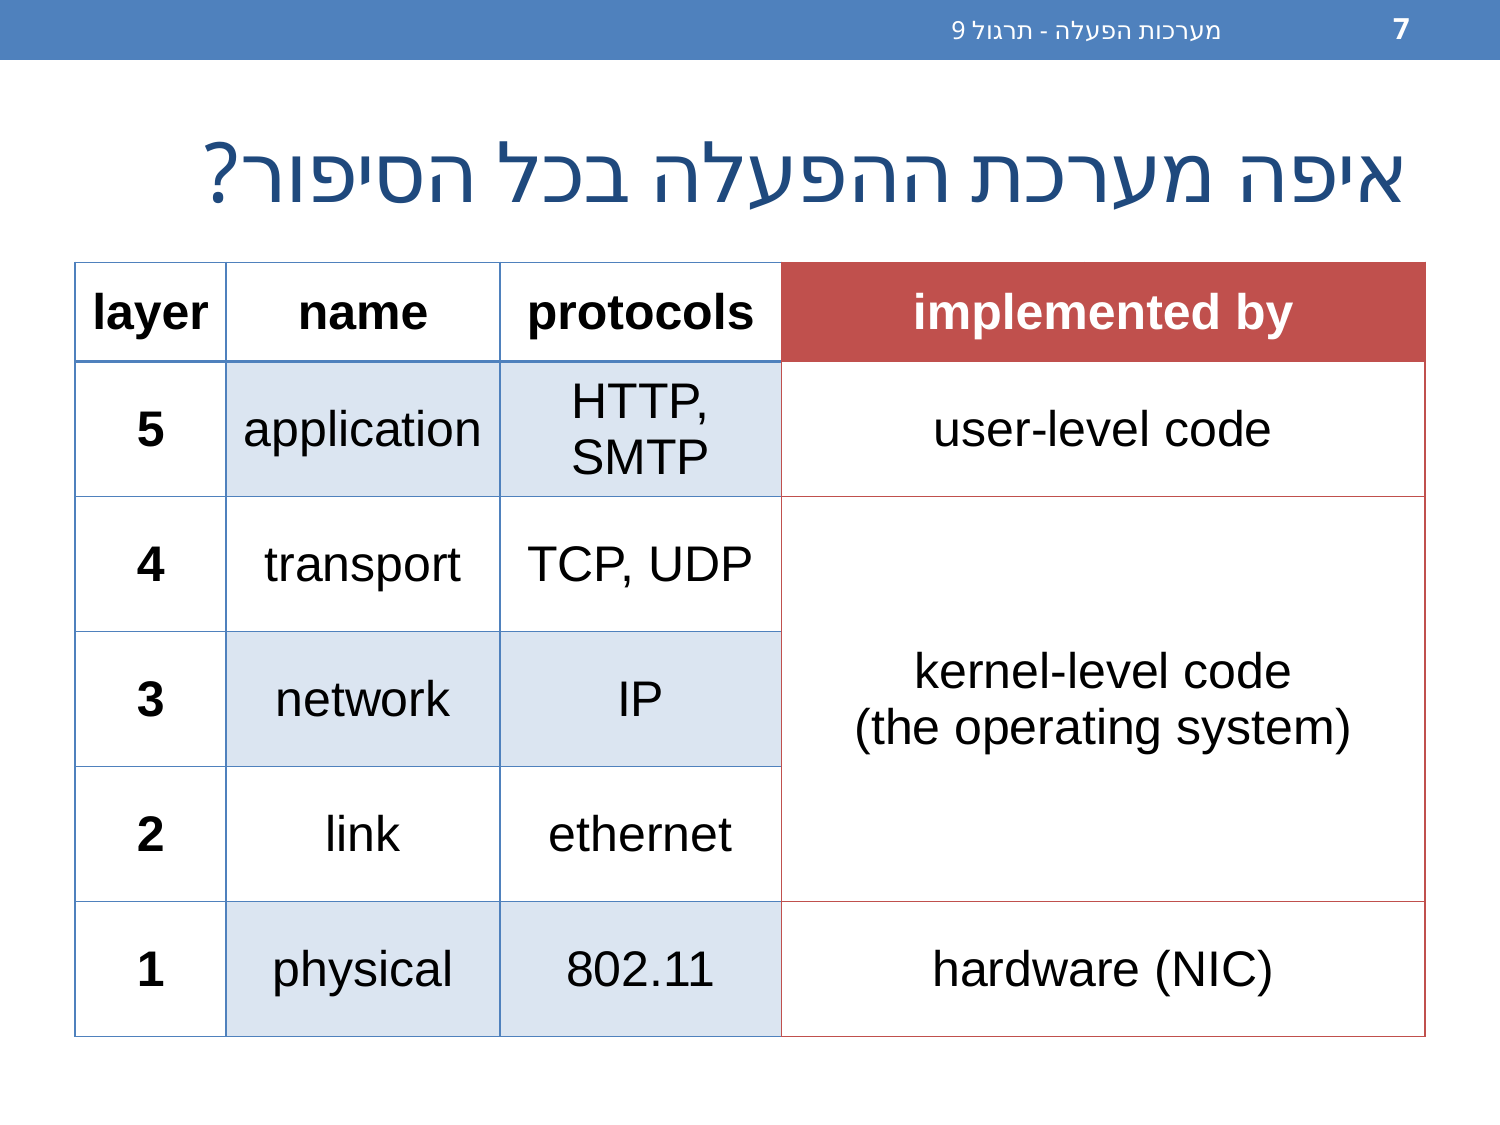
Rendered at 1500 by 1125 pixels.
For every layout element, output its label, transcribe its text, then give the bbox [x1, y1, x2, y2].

table_cell 2 [76, 767, 225, 901]
table_cell 4 [76, 497, 225, 631]
table_cell HTTP, SMTP [501, 363, 781, 496]
table_header implemented by [782, 263, 1424, 361]
table_cell 1 [76, 902, 225, 1036]
table_cell application [227, 363, 499, 496]
table_cell kernel-level code (the operating system) [782, 497, 1424, 901]
table_cell physical [227, 902, 499, 1036]
table_cell 3 [76, 632, 225, 766]
table_cell hardware (NIC) [782, 902, 1424, 1036]
table_cell IP [501, 632, 781, 766]
title איפה מערכת ההפעלה בכל הסיפור? [75, 87, 1425, 250]
table_cell link [227, 767, 499, 901]
footer מערכות הפעלה - תרגול 9 [562, 3, 1238, 57]
table_cell 5 [76, 363, 225, 496]
table_header layer [76, 263, 225, 360]
table_cell network [227, 632, 499, 766]
table_cell 802.11 [501, 902, 781, 1036]
table_cell user-level code [782, 362, 1424, 496]
table_cell ethernet [501, 767, 781, 901]
table_cell TCP, UDP [501, 497, 781, 631]
table_cell transport [227, 497, 499, 631]
table_header protocols [501, 263, 781, 360]
slide_number 7 [1250, 3, 1425, 57]
table_header name [227, 263, 499, 360]
